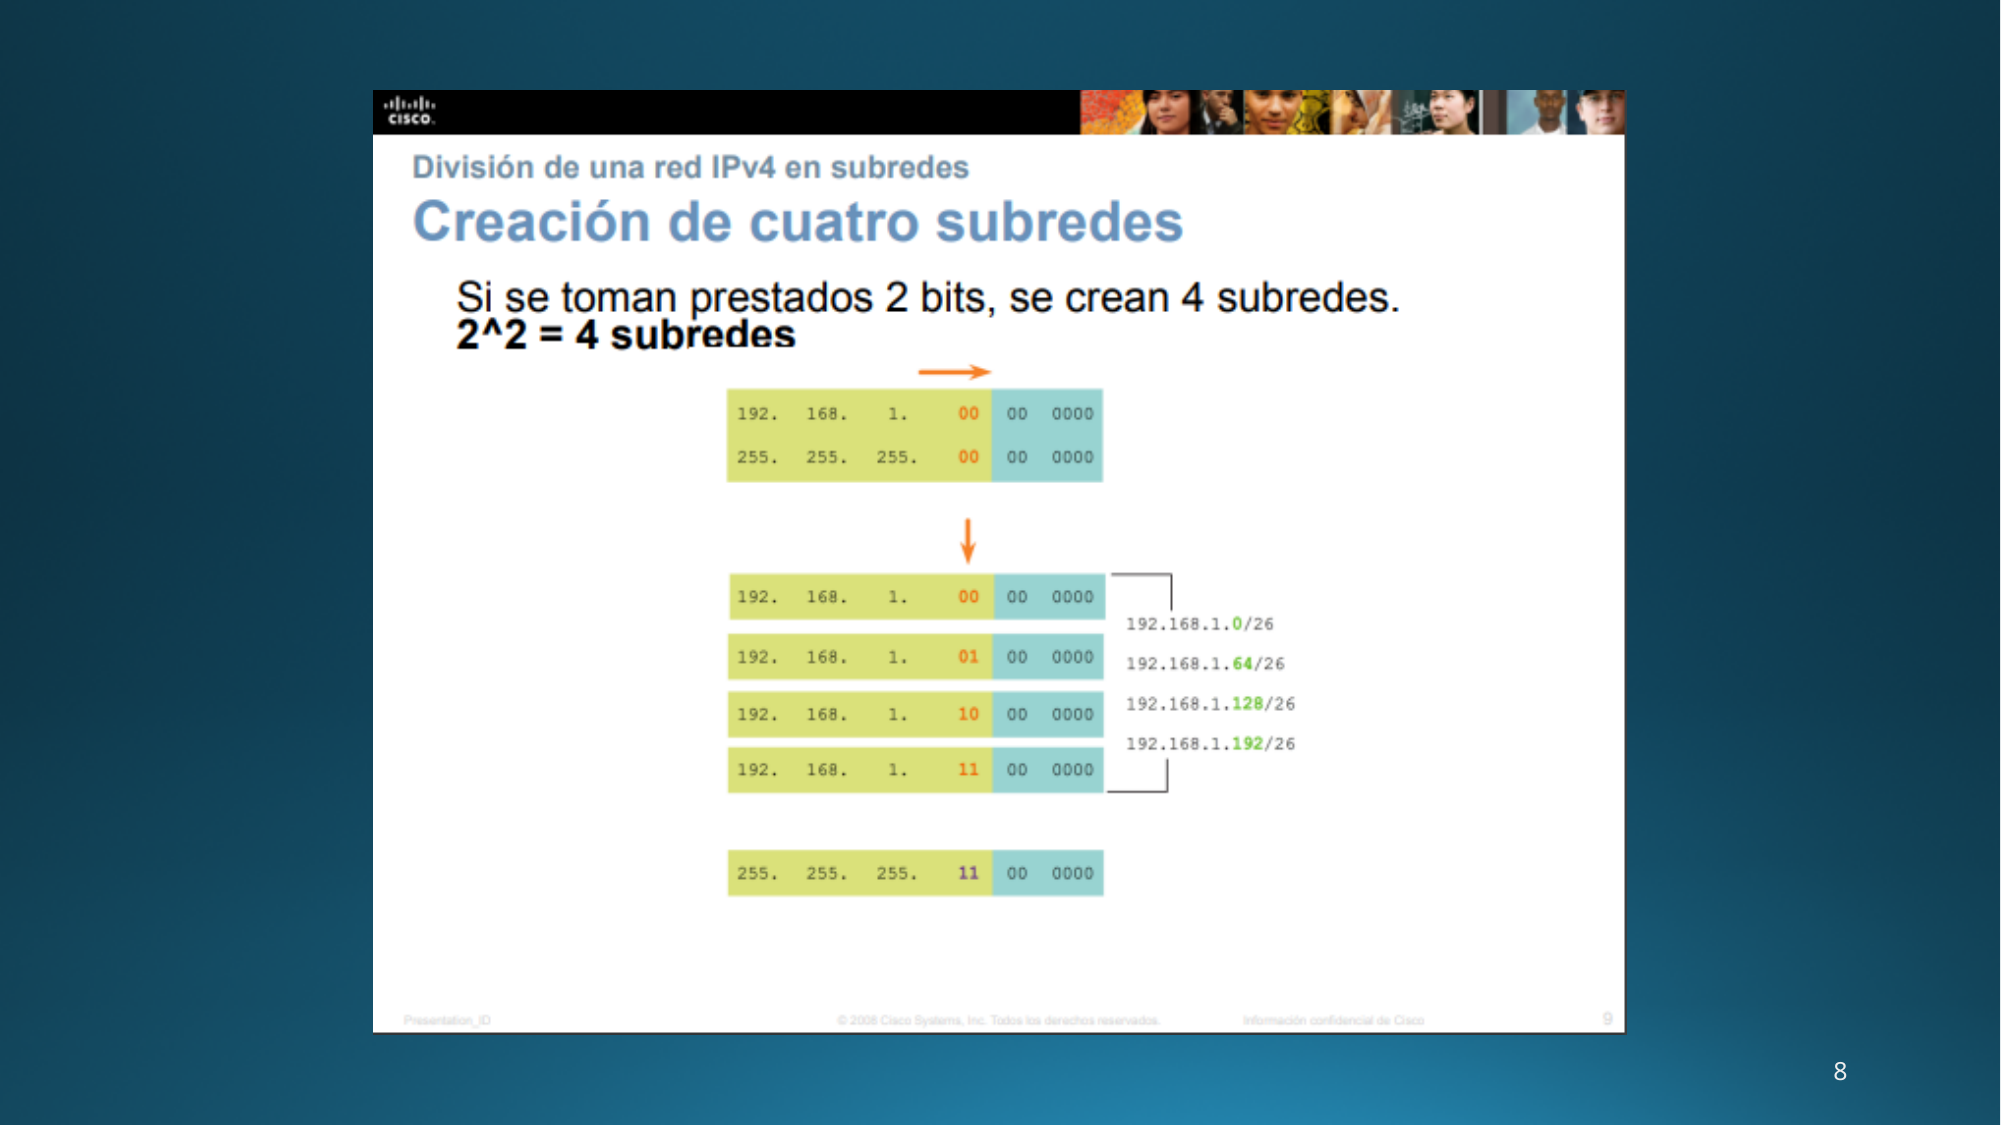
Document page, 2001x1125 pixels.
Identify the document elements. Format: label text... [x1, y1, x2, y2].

picture [0, 0, 2001, 1125]
slide_number 8 [1412, 1042, 1863, 1103]
